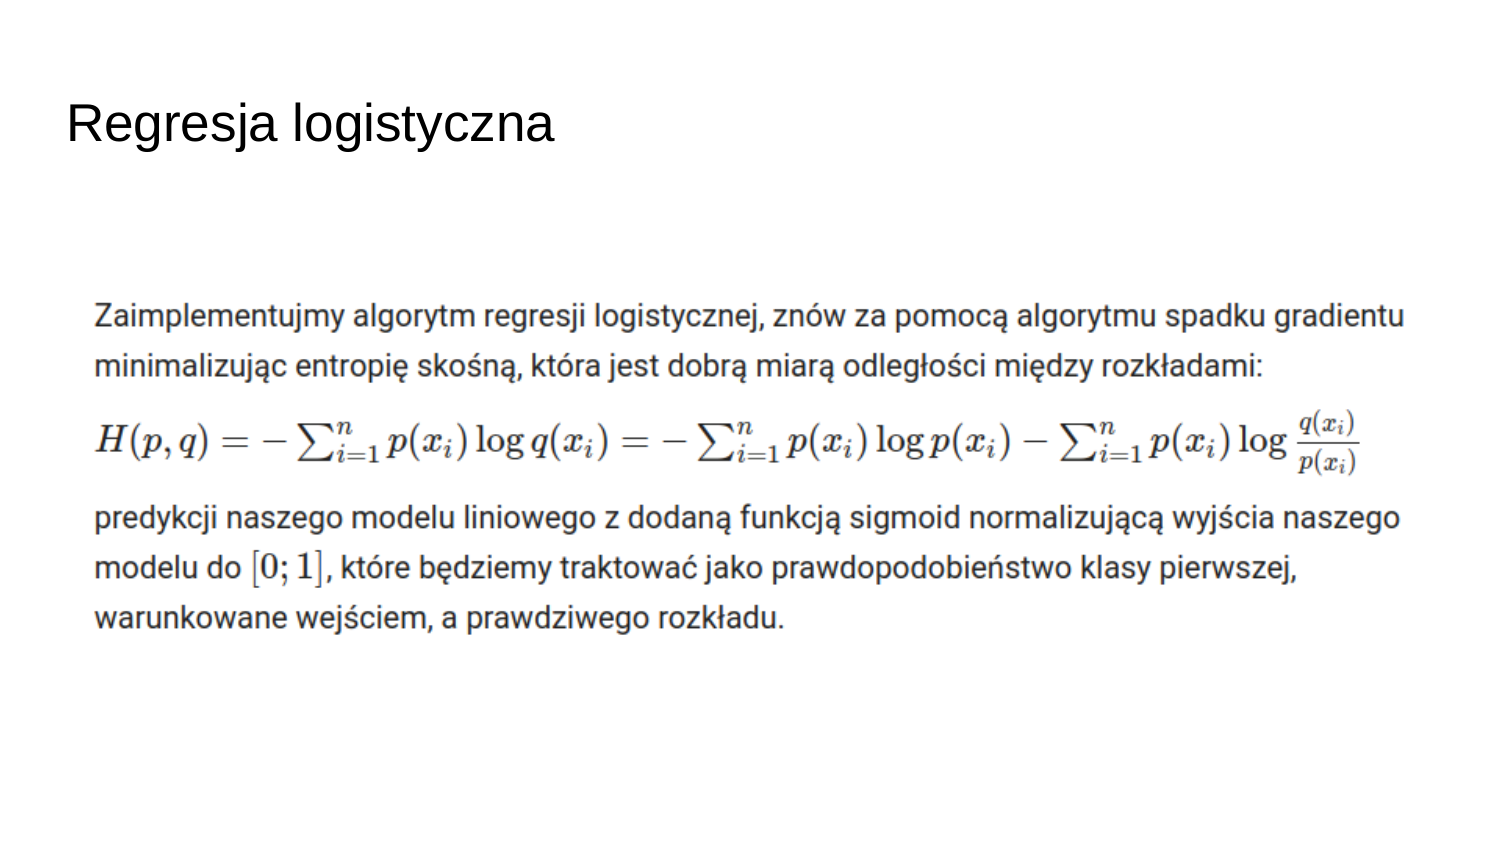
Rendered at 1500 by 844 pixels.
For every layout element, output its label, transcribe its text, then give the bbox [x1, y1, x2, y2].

title Regresja logistyczna [51, 72, 1449, 167]
picture [76, 285, 1424, 649]
